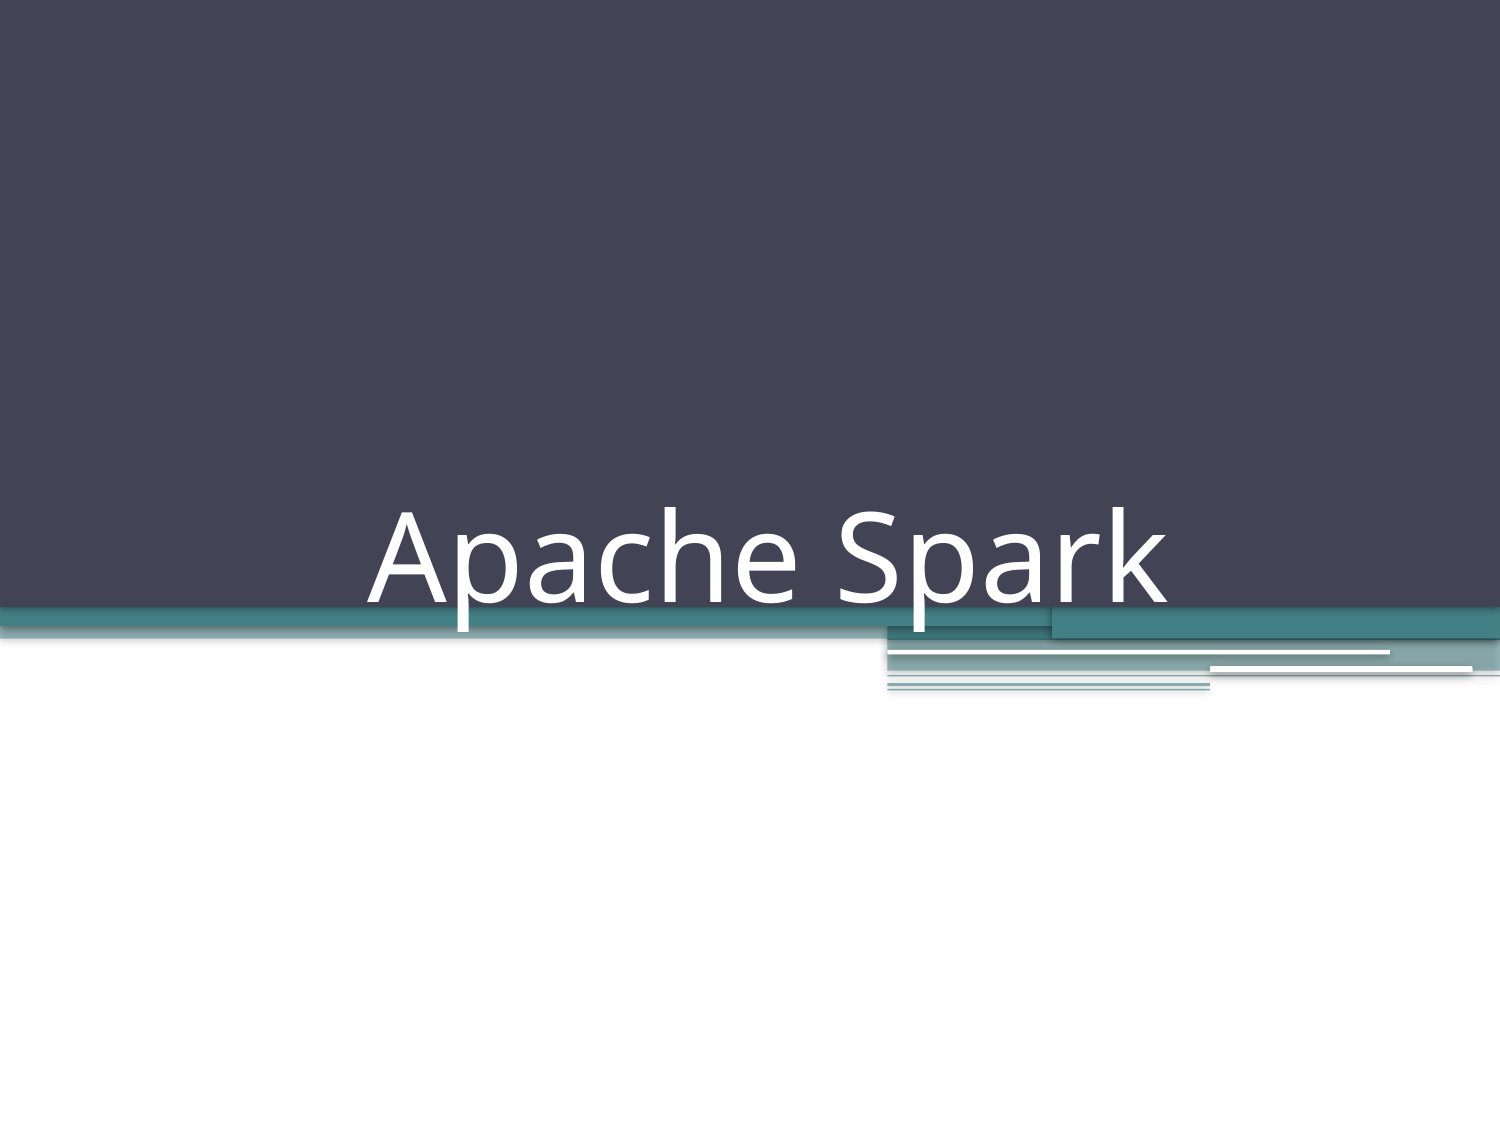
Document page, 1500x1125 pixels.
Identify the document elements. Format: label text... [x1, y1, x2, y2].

title Apache Spark [75, 394, 1463, 636]
